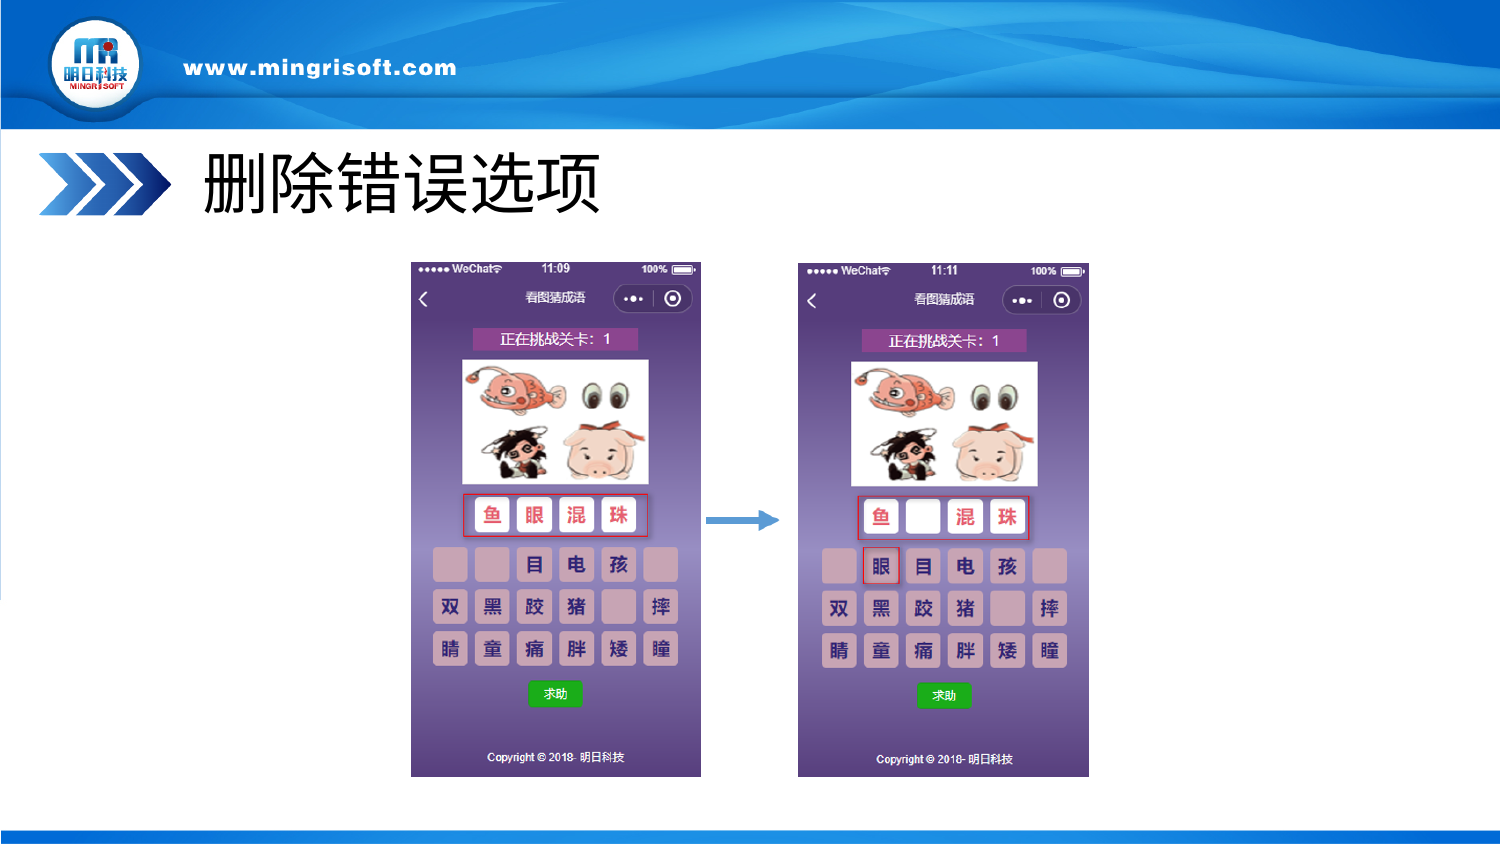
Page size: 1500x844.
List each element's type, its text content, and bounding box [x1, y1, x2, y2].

picture [0, 0, 1500, 844]
text_box 删除错误选项 [187, 134, 1100, 235]
